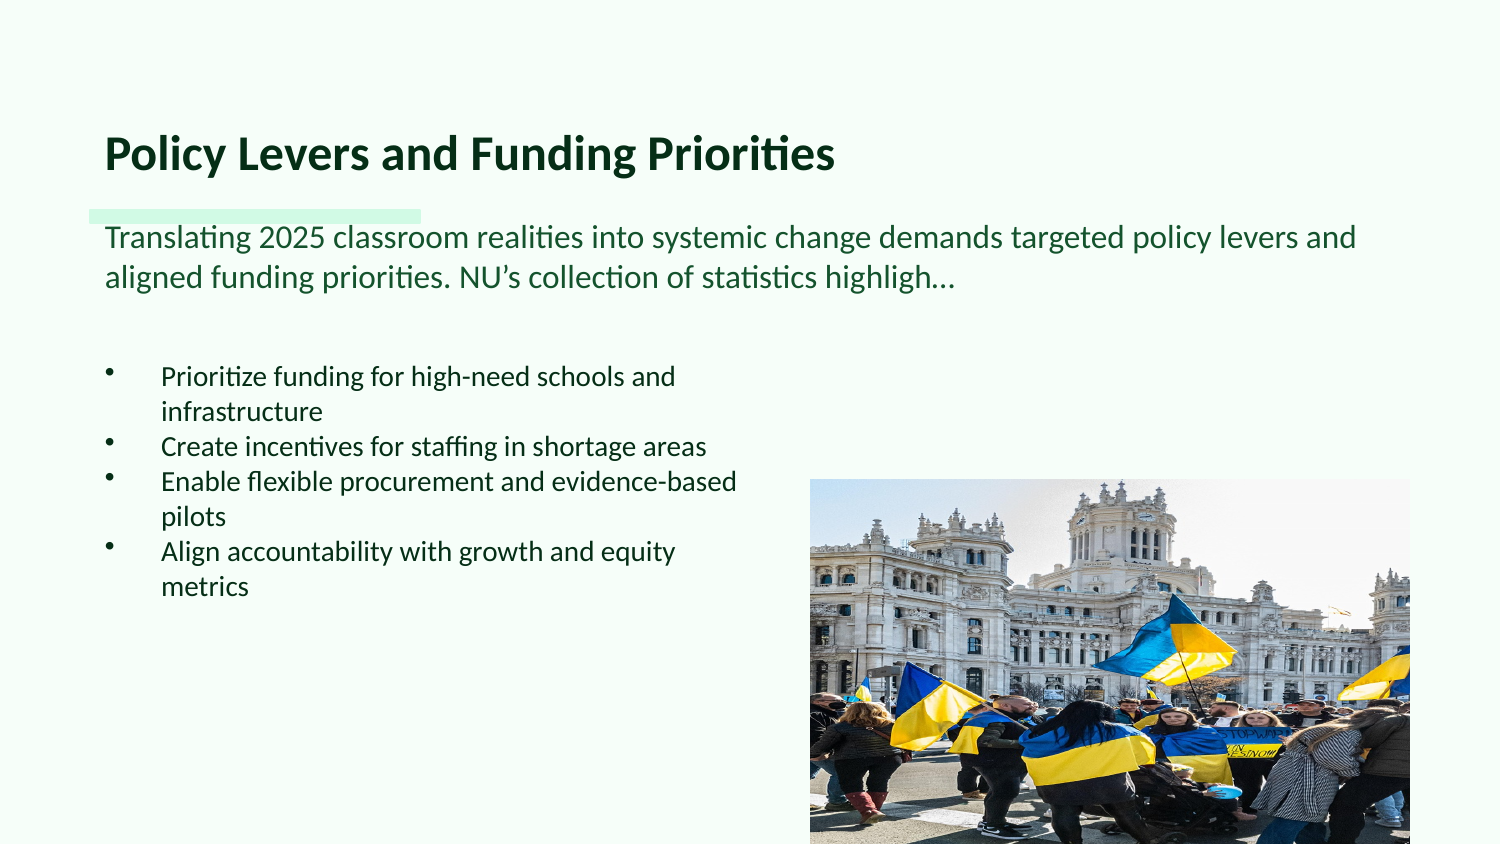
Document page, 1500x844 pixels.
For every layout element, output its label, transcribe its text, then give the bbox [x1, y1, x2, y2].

picture [809, 479, 1410, 844]
text_box Prioritize funding for high-need schools and infrastructure Create incentives for staffing in shortage areas Enable flexible procurement and evidence-based pilots Align accountability with growth and equity metrics [89, 350, 780, 610]
text_box Translating 2025 classroom realities into systemic change demands targeted policy levers and aligned funding priorities. NU’s collection of statistics highligh… [89, 207, 1410, 303]
text_box Policy Levers and Funding Priorities [89, 104, 1410, 195]
